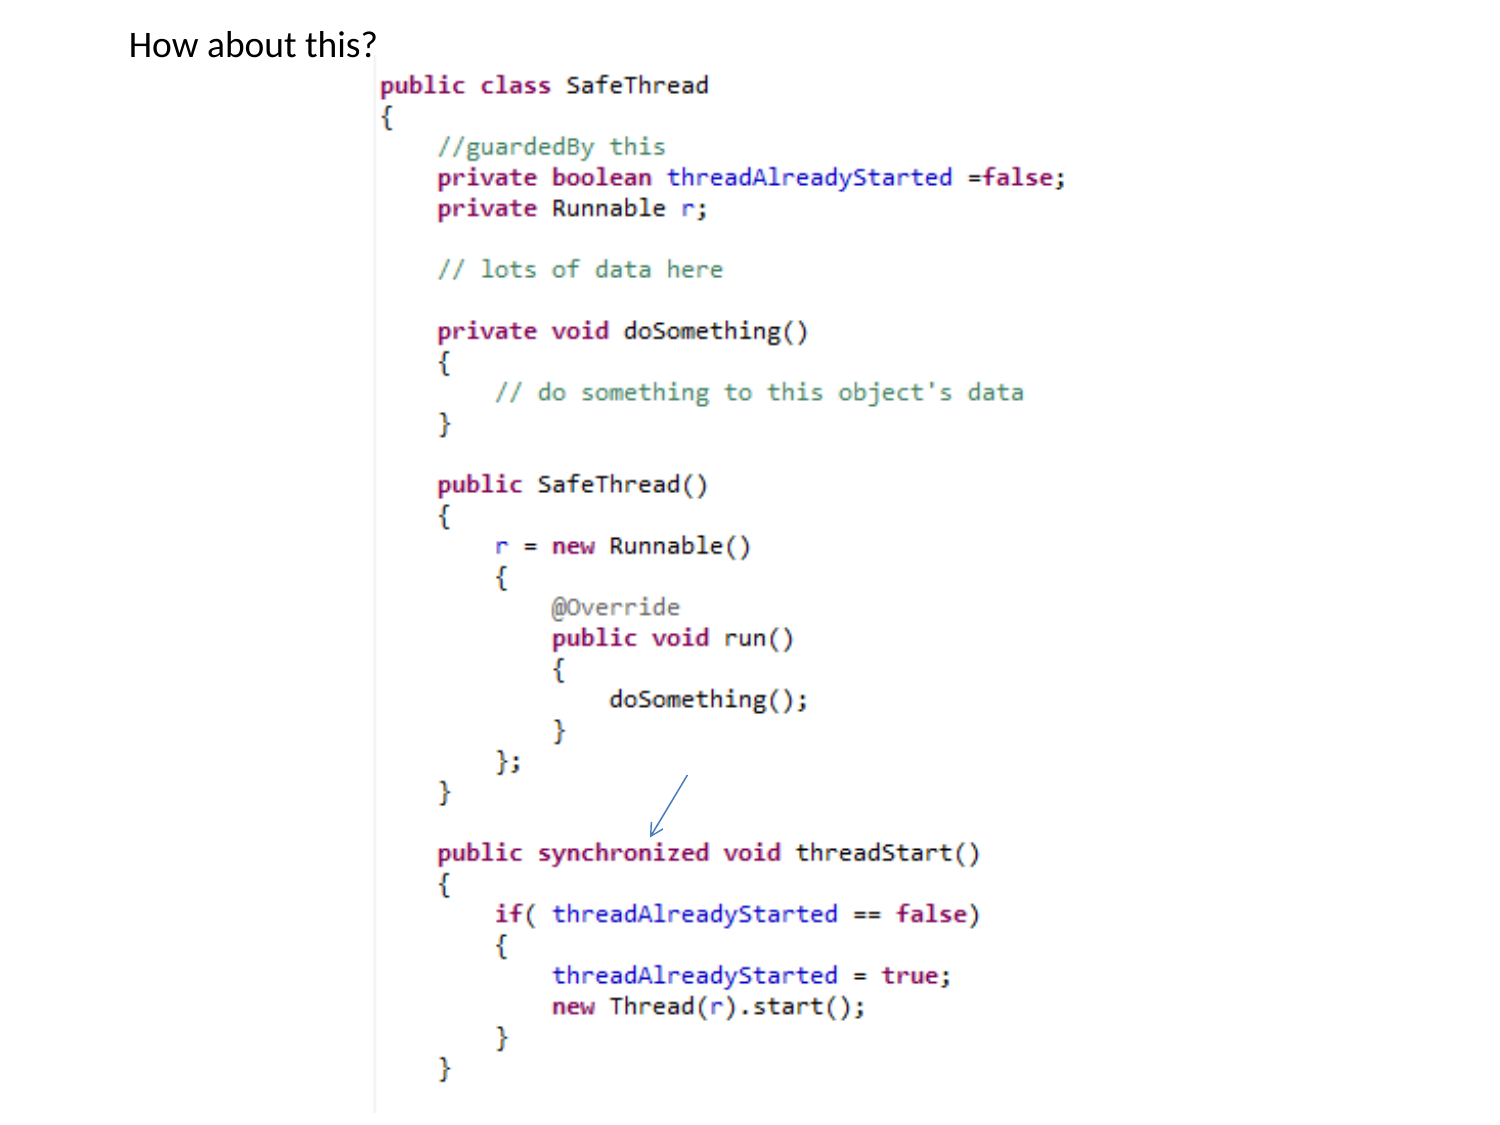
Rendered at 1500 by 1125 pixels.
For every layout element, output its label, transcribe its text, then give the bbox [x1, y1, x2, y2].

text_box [637, 787, 701, 826]
picture [362, 55, 1238, 1113]
text_box How about this? [114, 12, 394, 73]
